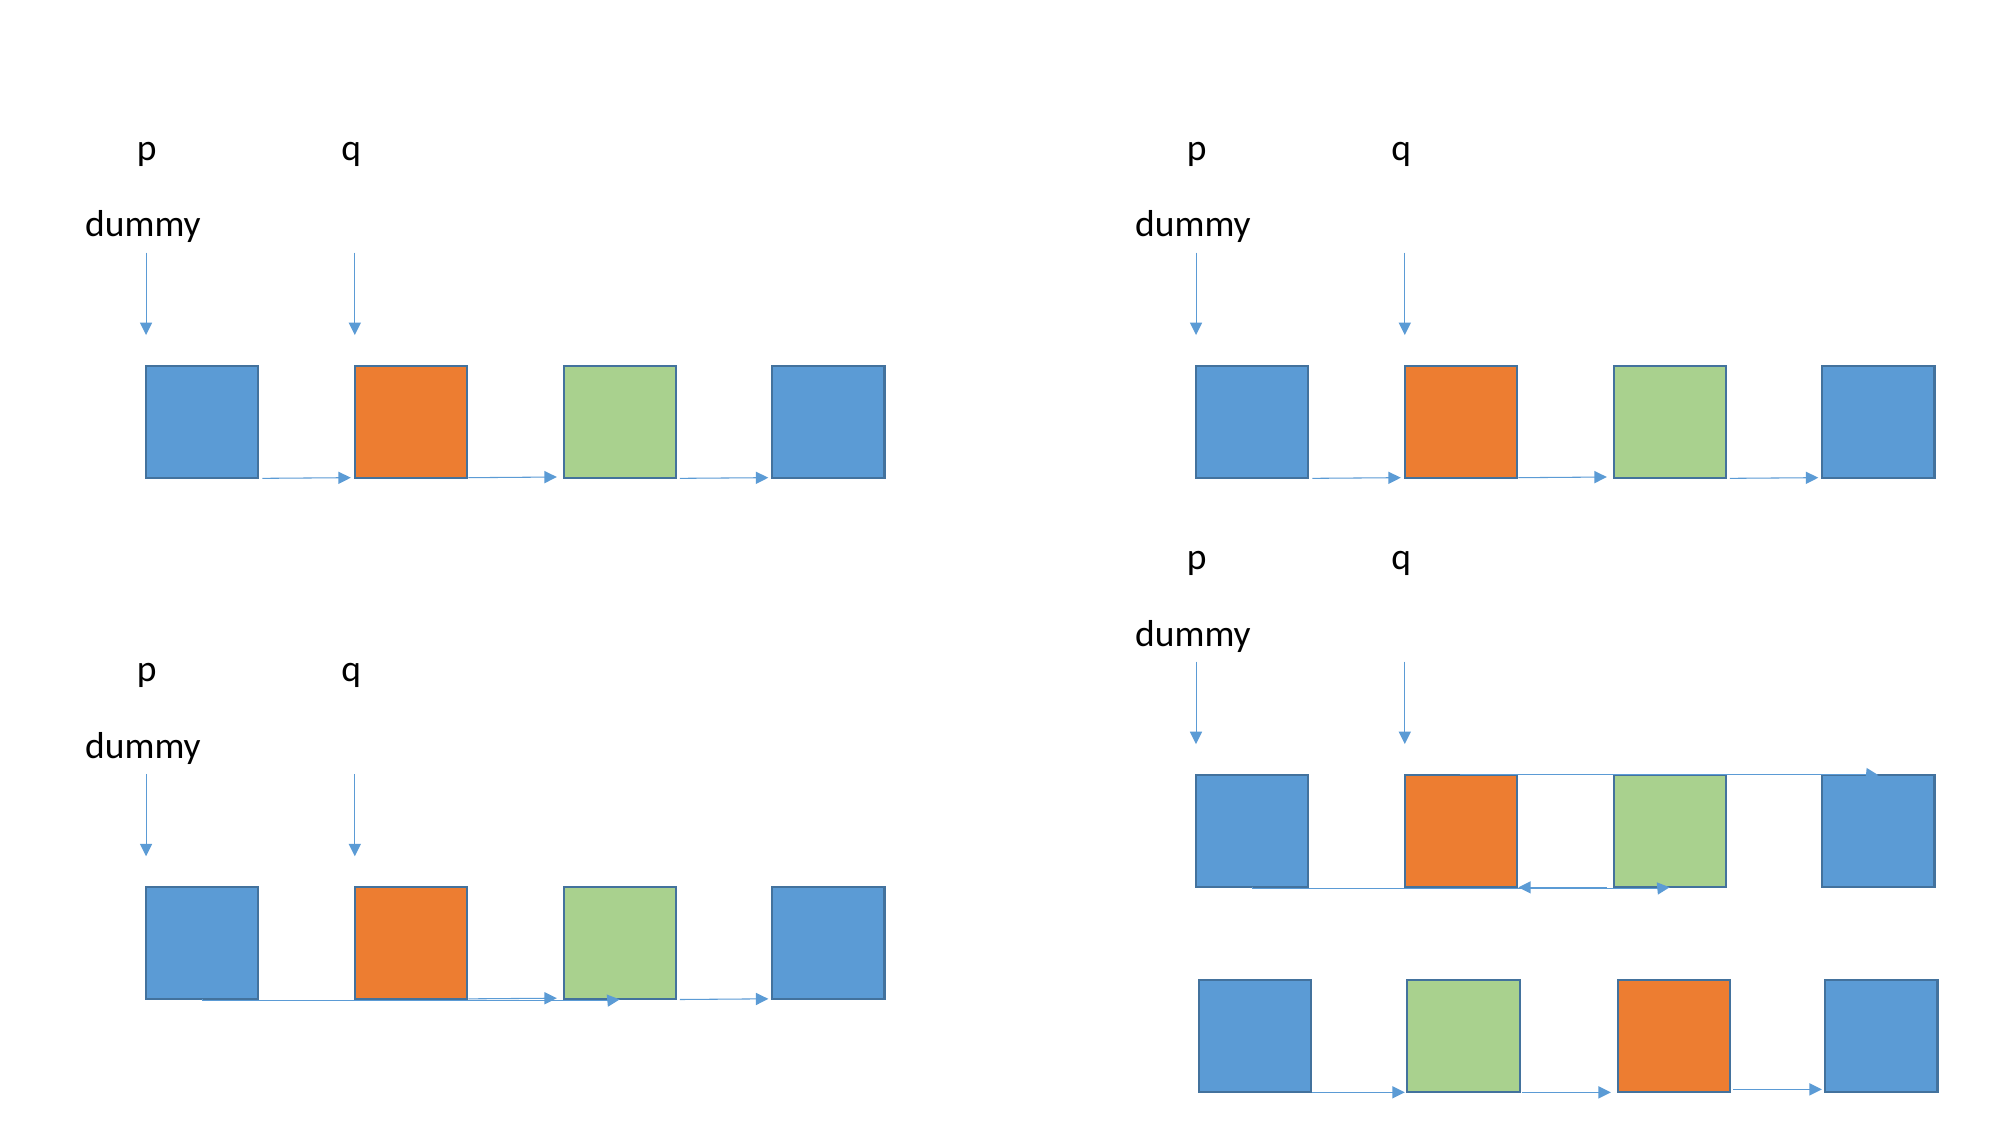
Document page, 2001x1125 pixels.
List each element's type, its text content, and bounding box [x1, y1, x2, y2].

text_box [1461, 775, 1518, 888]
text_box q [1376, 115, 1425, 176]
text_box dummy [1120, 192, 1313, 252]
text_box [1461, 979, 1521, 1093]
text_box [411, 886, 468, 1000]
text_box [354, 365, 468, 479]
text_box [1404, 774, 1460, 888]
text_box [1824, 979, 1939, 1093]
text_box [145, 365, 259, 479]
text_box [1406, 979, 1460, 1093]
text_box [1821, 365, 1936, 479]
text_box [1404, 365, 1518, 479]
text_box q [1376, 524, 1425, 585]
text_box p [122, 637, 170, 697]
text_box [771, 365, 886, 479]
text_box [354, 886, 410, 1000]
text_box [1670, 775, 1727, 888]
text_box dummy [70, 713, 263, 773]
text_box dummy [70, 192, 263, 252]
text_box [1617, 979, 1731, 1093]
text_box p [1172, 115, 1220, 176]
text_box [1195, 774, 1309, 888]
text_box [145, 886, 259, 1000]
text_box [771, 886, 886, 1000]
text_box dummy [1120, 601, 1313, 661]
text_box [563, 365, 677, 479]
text_box [1195, 365, 1309, 479]
text_box [1821, 774, 1936, 888]
text_box [563, 886, 677, 1000]
text_box [1613, 365, 1727, 479]
text_box p [122, 115, 170, 176]
text_box q [326, 115, 375, 176]
text_box [1198, 979, 1312, 1093]
text_box p [1172, 524, 1220, 585]
text_box q [326, 637, 375, 697]
text_box [1613, 775, 1669, 888]
